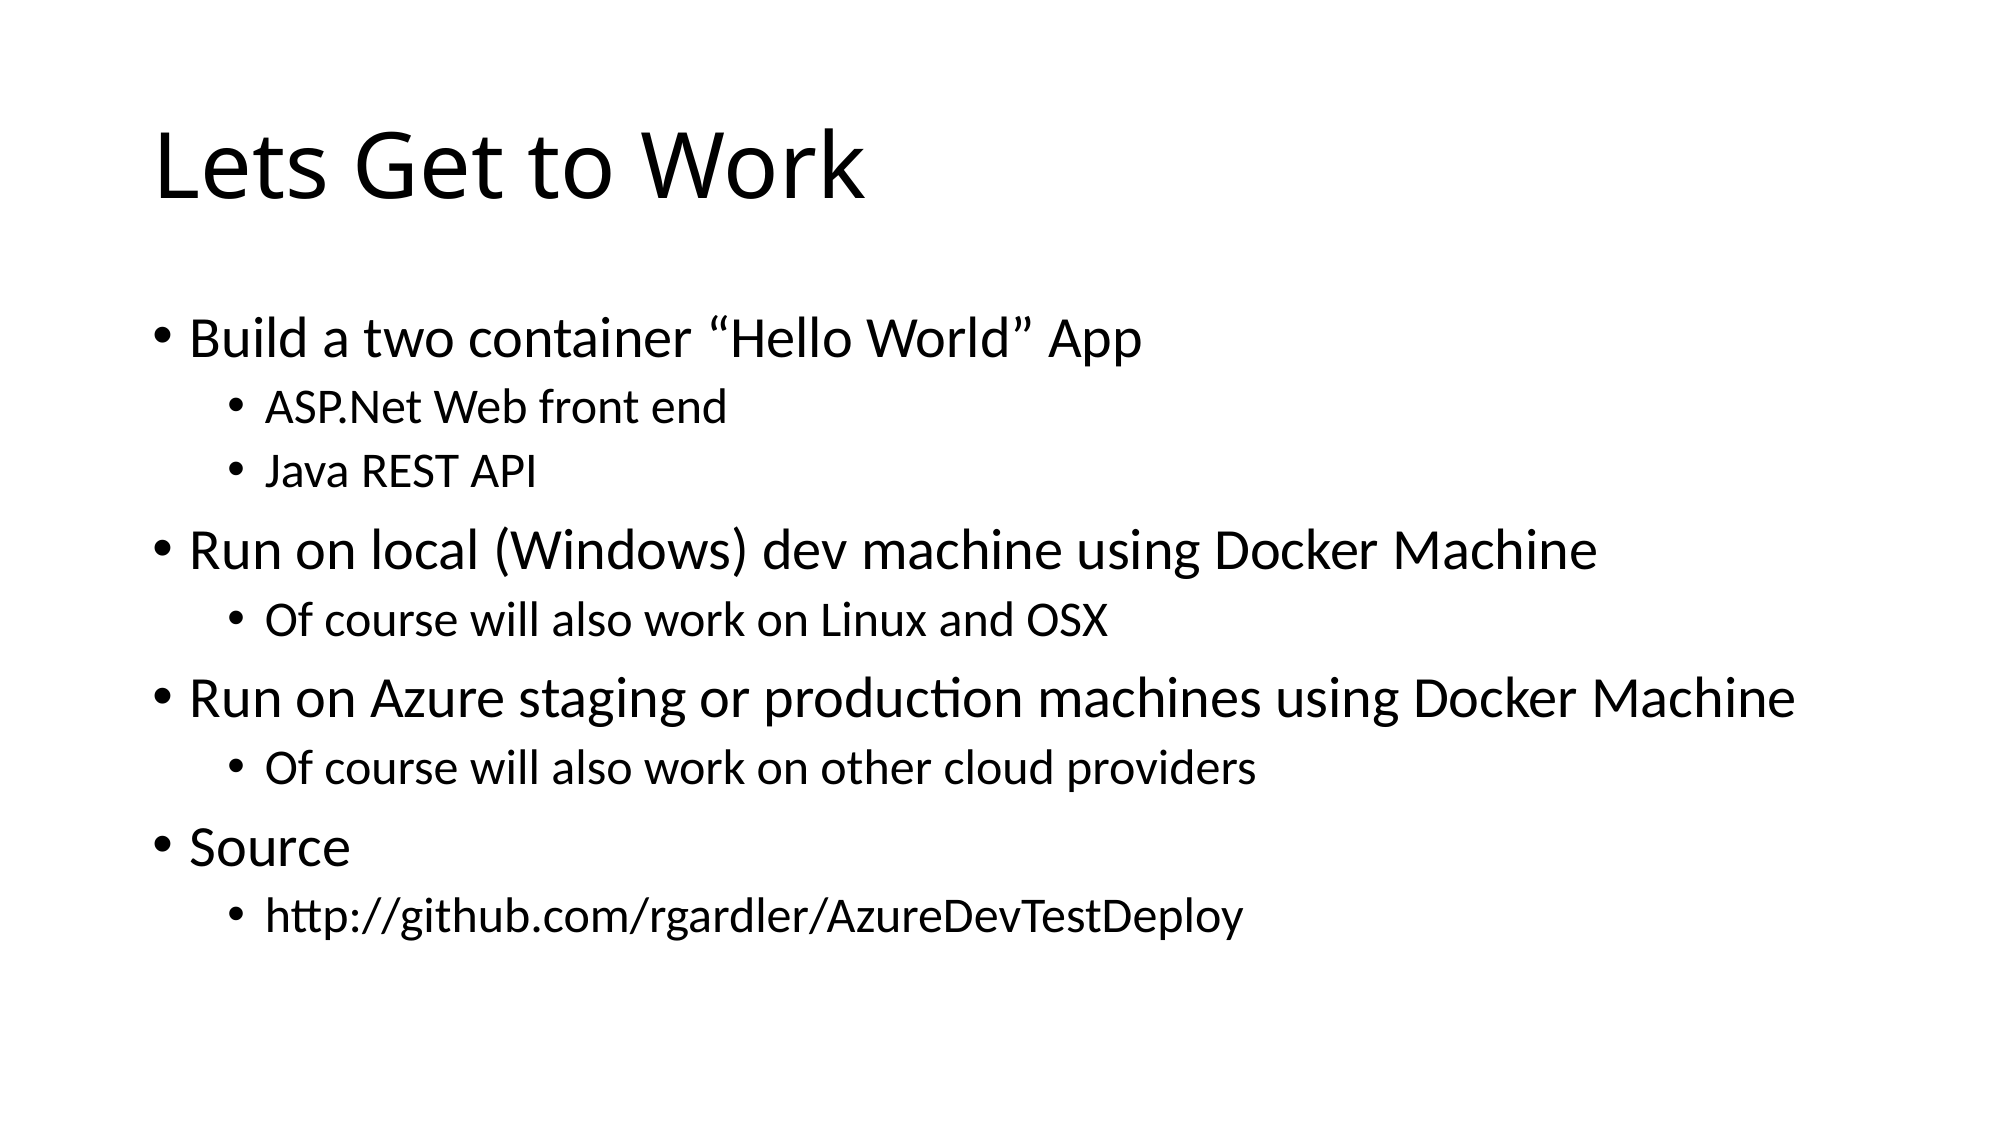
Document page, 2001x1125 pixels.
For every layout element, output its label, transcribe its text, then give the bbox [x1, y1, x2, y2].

title Lets Get to Work [137, 59, 1863, 278]
list Build a two container “Hello World” App ASP.Net Web front end Java REST API Run on local (Windows) dev machine using Docker Machine Of course will also work on Linux and OSX Run on Azure staging or production machines using Docker Machine Of course will also work on other cloud providers Source http://github.com/rgardler/AzureDevTestDeploy [137, 299, 1863, 1014]
